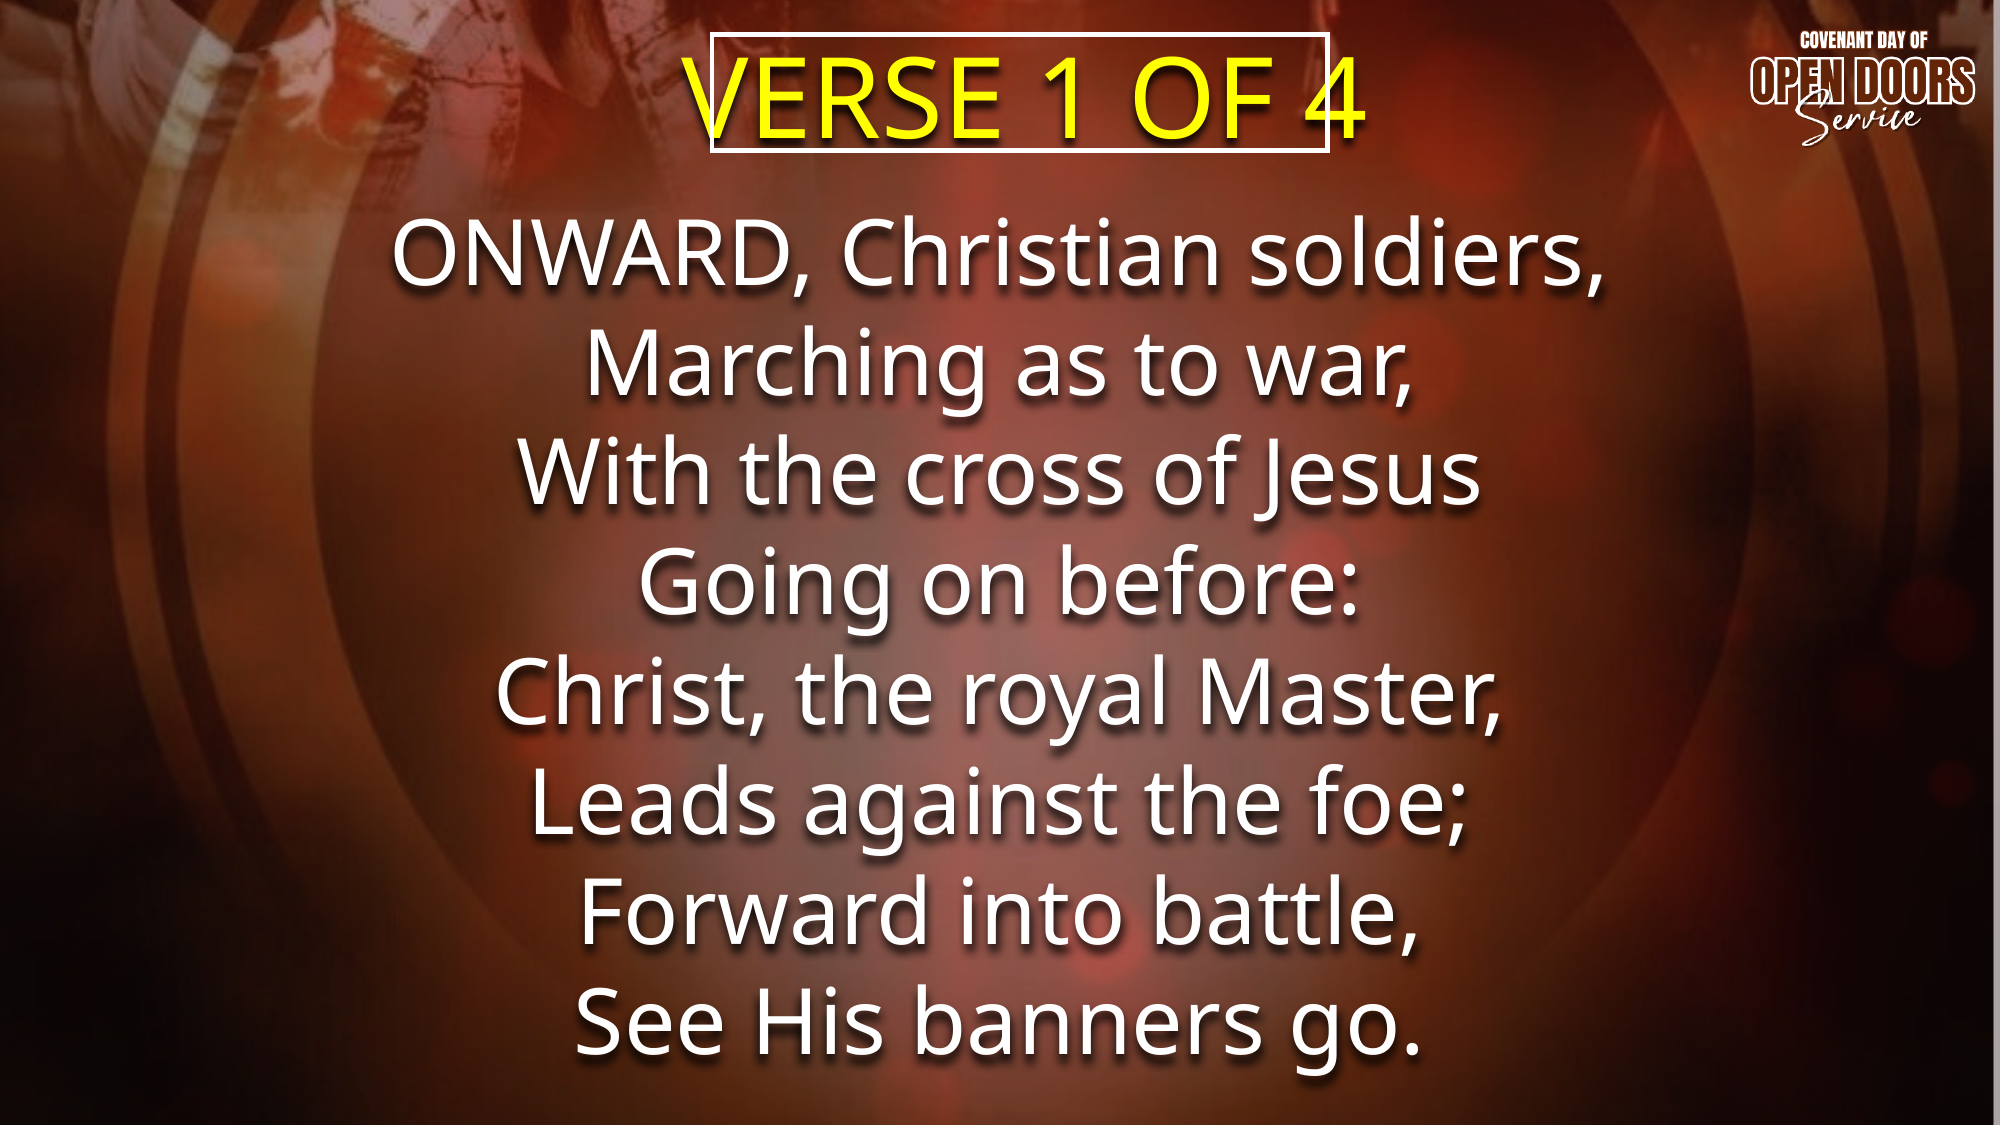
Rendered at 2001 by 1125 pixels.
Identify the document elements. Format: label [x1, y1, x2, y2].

picture [0, 0, 2000, 1125]
text_box [667, 18, 1384, 171]
